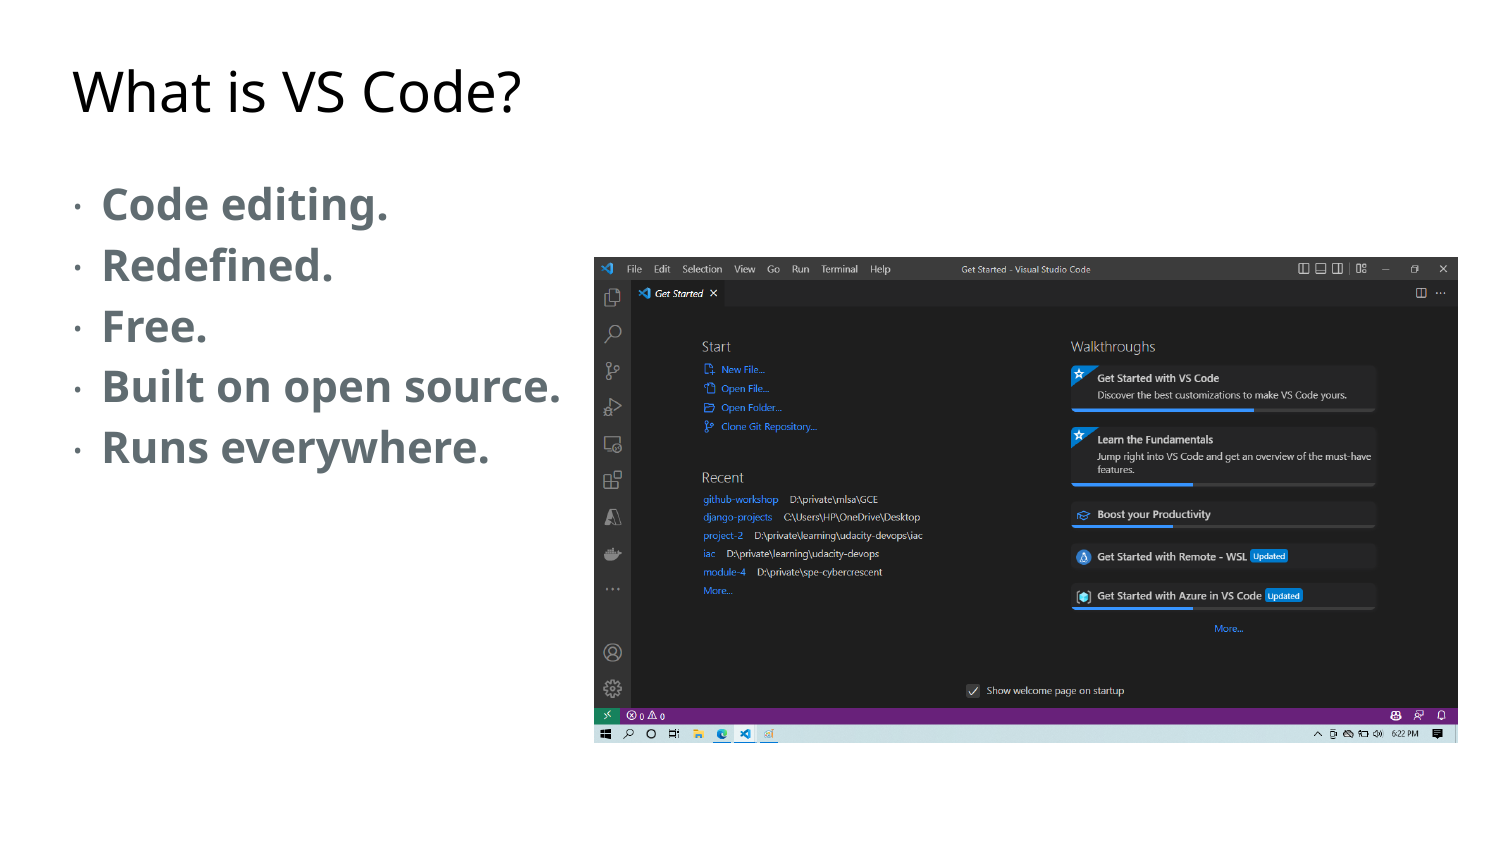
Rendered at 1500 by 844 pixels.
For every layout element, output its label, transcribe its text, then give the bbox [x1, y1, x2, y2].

list Code editing. Redefined. Free. Built on open source. Runs everywhere. [71, 176, 595, 652]
title What is VS Code? [72, 56, 1428, 198]
picture [594, 257, 1458, 744]
